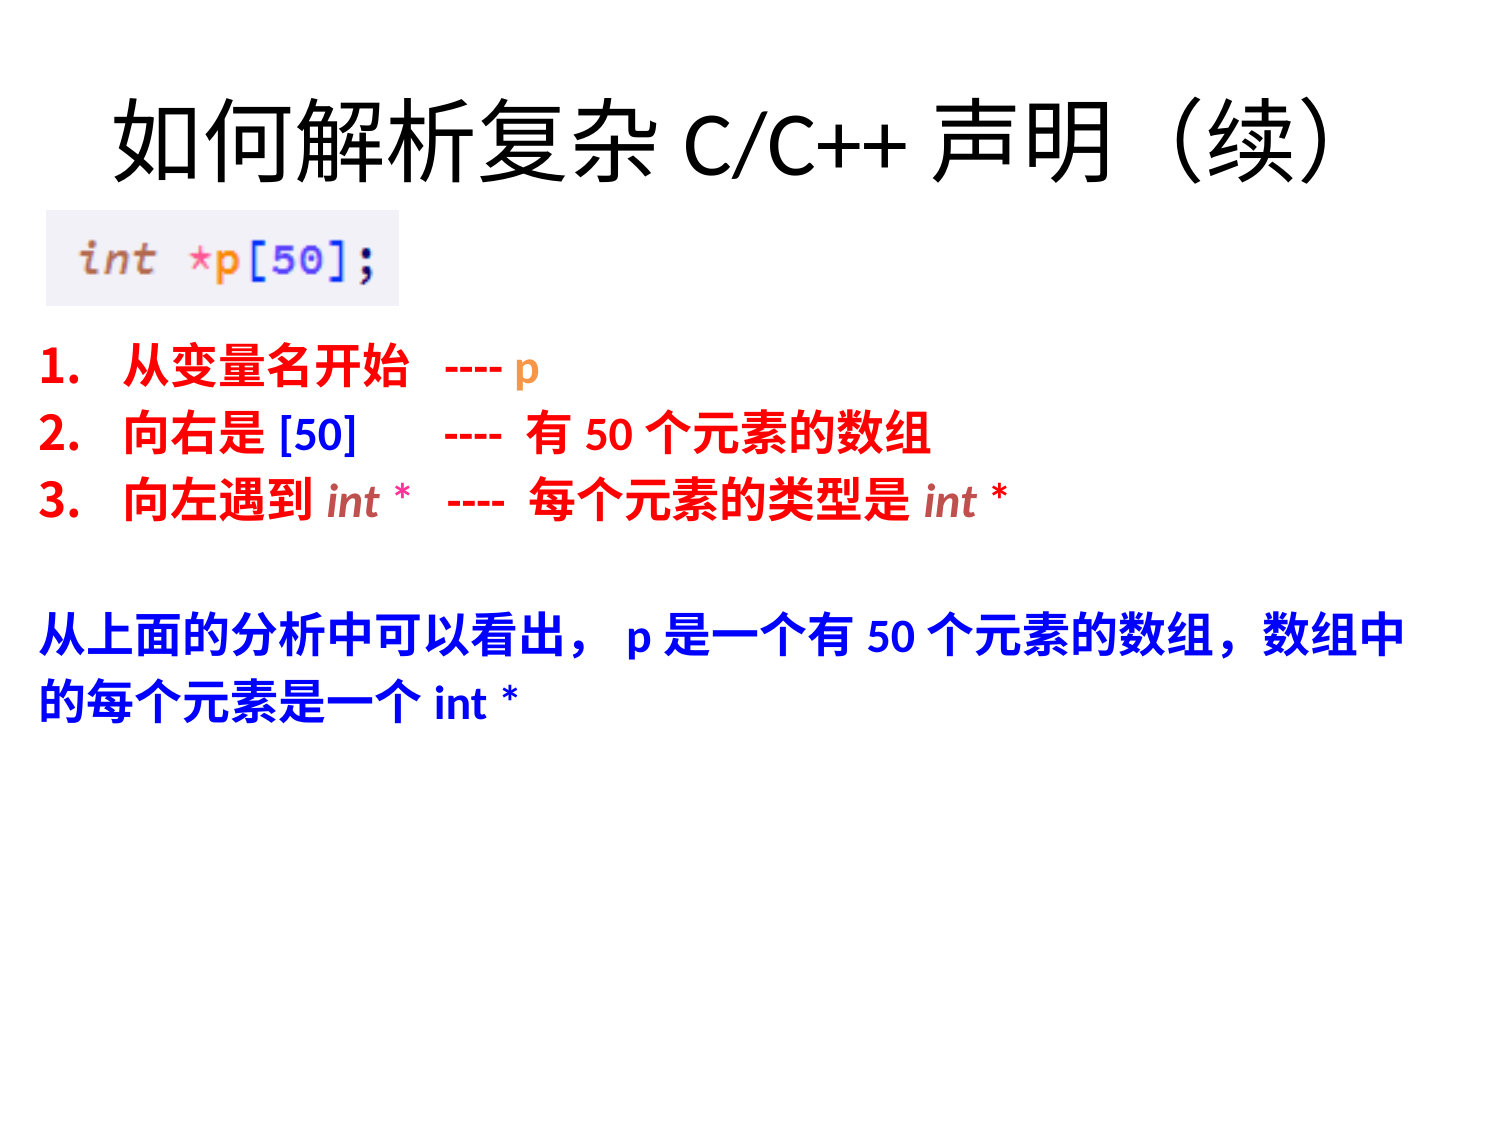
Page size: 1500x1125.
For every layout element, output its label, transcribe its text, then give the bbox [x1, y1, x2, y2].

picture [46, 210, 399, 306]
list 从变量名开始 ---- p 向右是[50] ---- 有50个元素的数组 向左遇到int * ---- 每个元素的类型是int * 从上面的分析中可以看出，p是一个有50个元素的数组，数组中 的每个元素是一个int * [23, 328, 1465, 1005]
title 如何解析复杂C/C++声明（续） [75, 45, 1425, 233]
